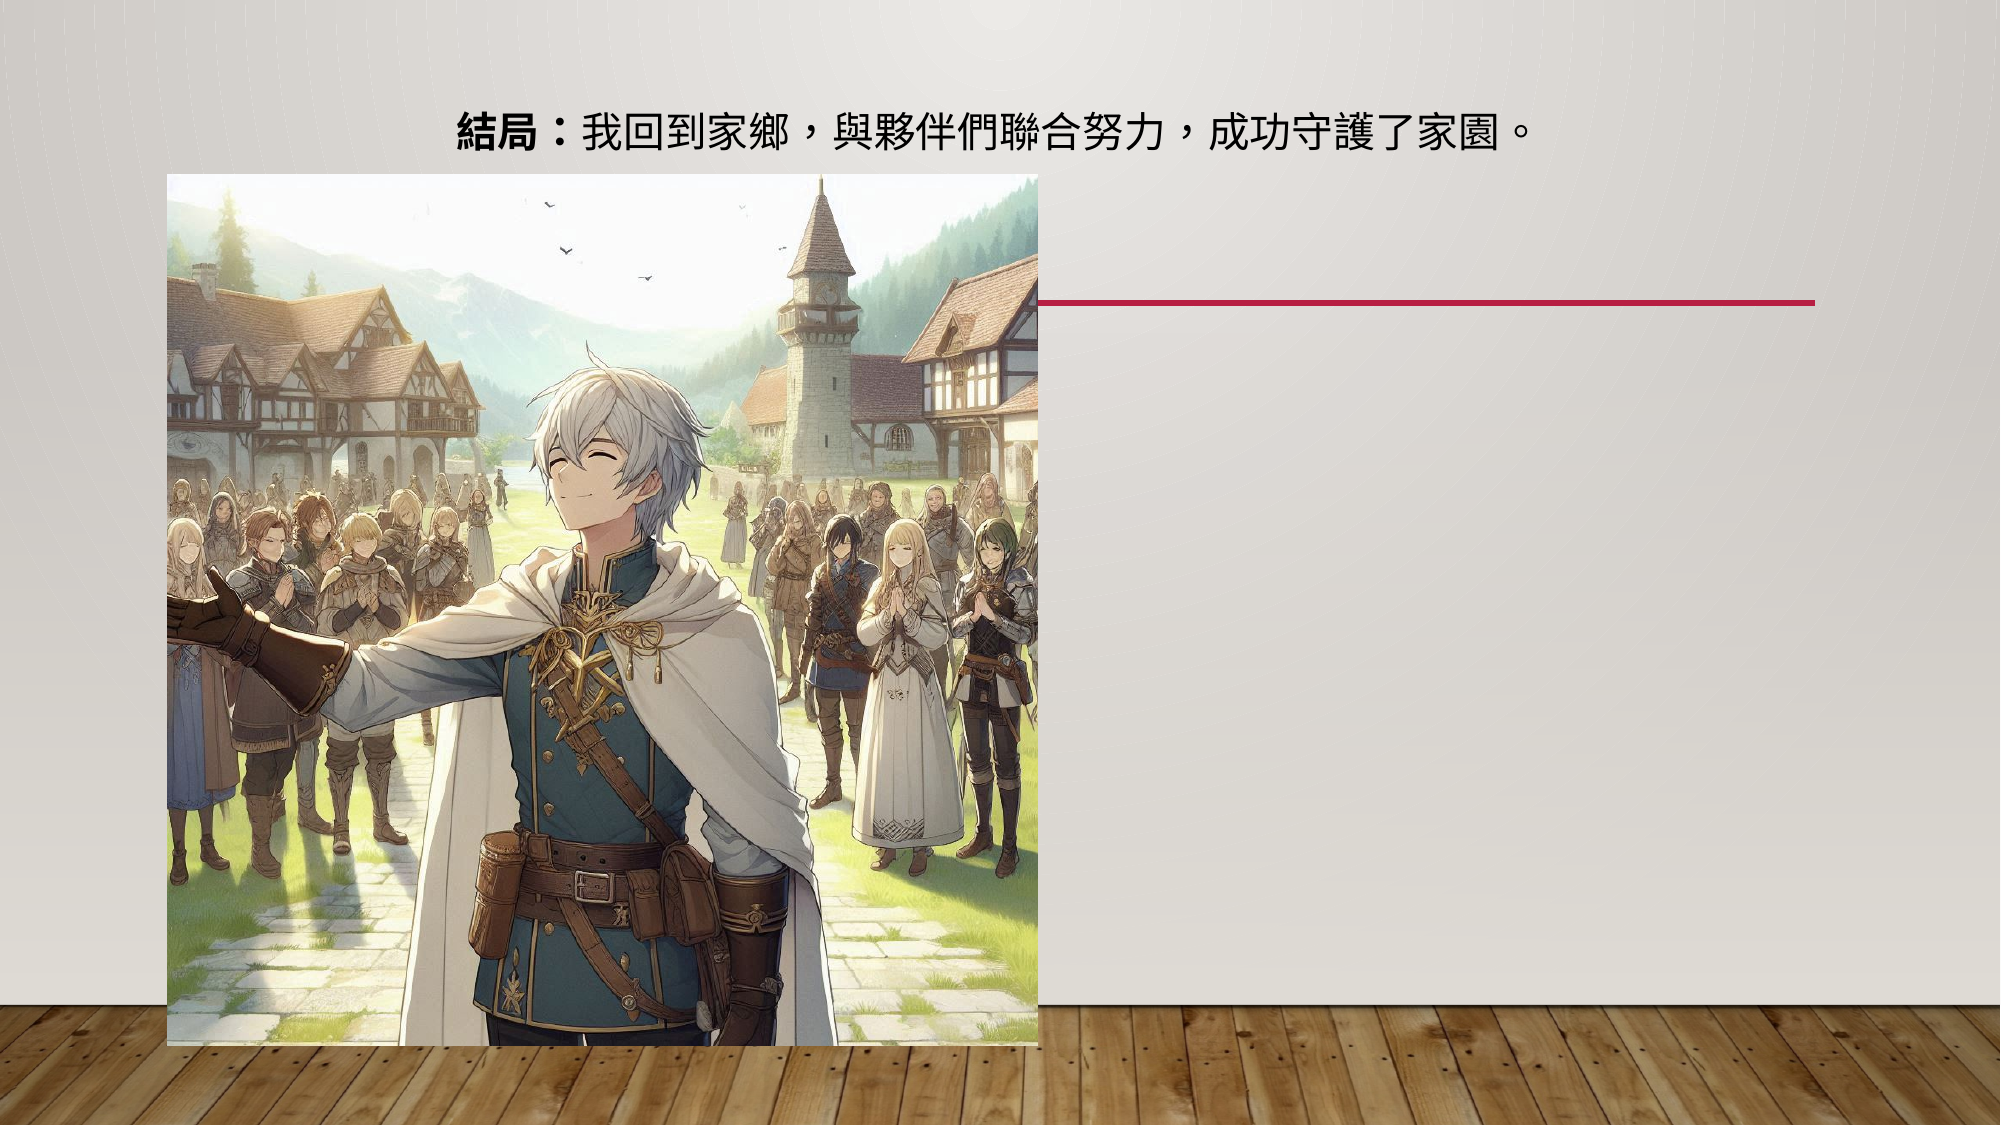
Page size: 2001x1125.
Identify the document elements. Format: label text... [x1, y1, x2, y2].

text_box 結局：我回到家鄉，與夥伴們聯合努力，成功守護了家園。 [149, 97, 1849, 950]
picture [0, 174, 2000, 1125]
